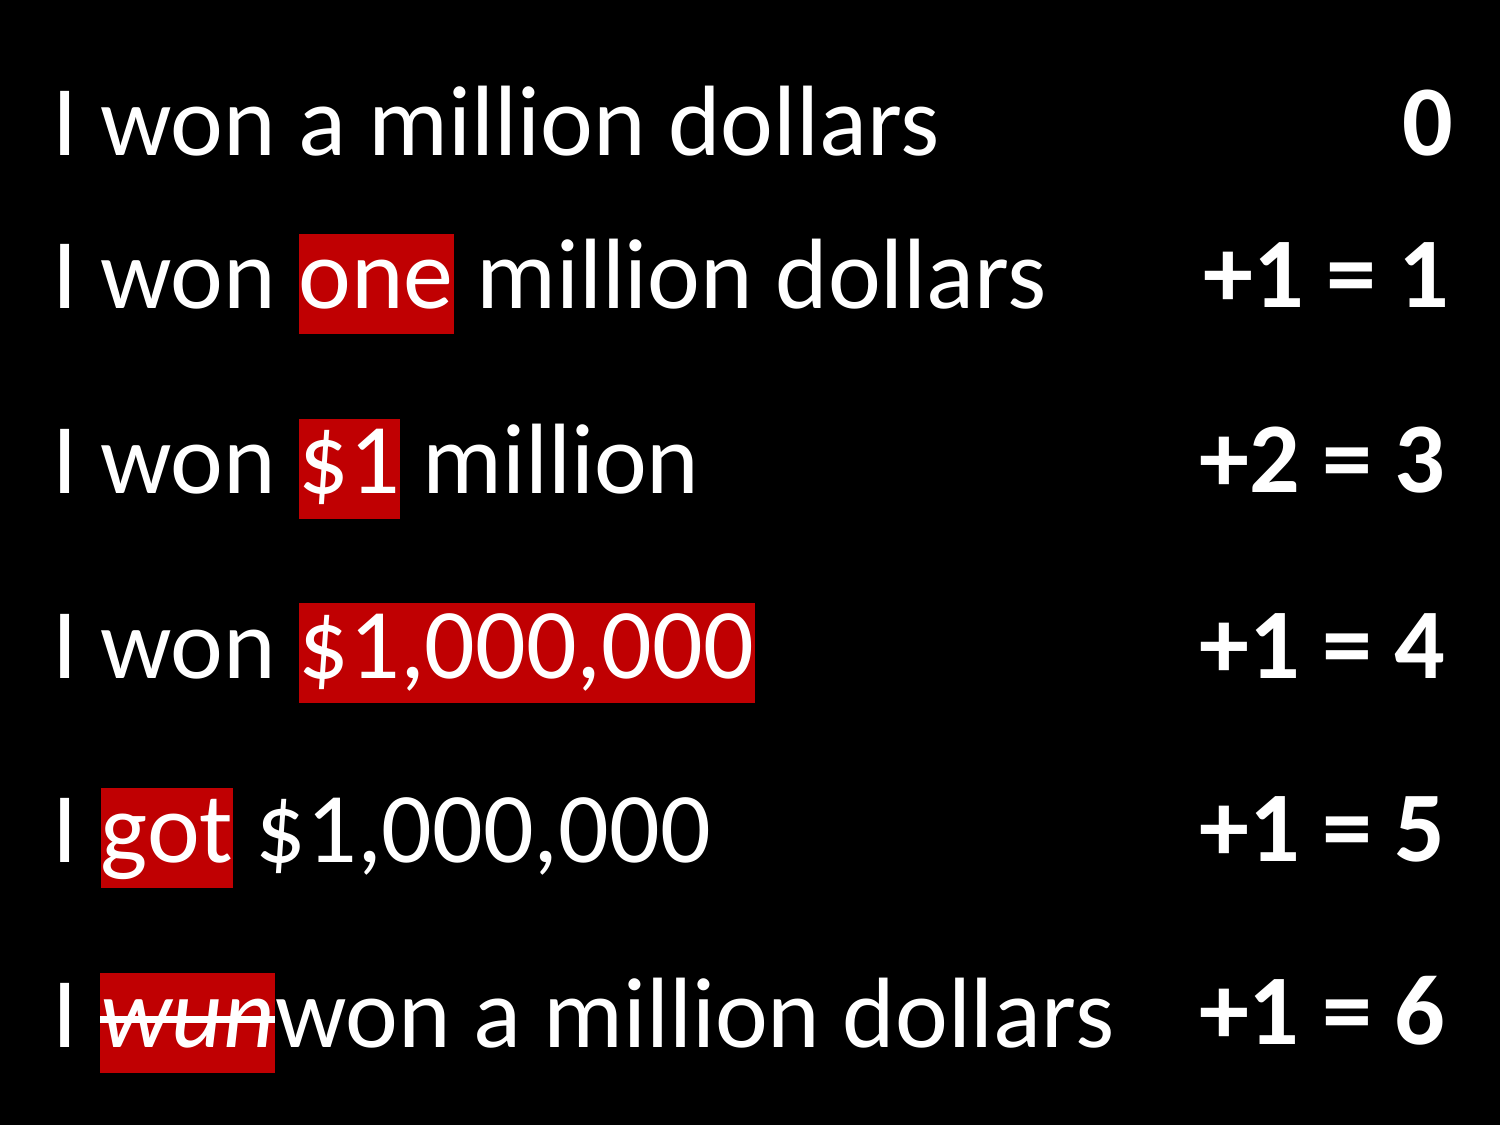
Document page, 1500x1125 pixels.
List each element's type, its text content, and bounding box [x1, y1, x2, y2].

text_box +1 = 4 [1133, 570, 1461, 706]
text_box I got $1,000,000 [38, 755, 1099, 891]
text_box +1 = 6 [1120, 937, 1461, 1072]
text_box +1 = 1 [1137, 200, 1465, 335]
text_box +1 = 5 [1133, 754, 1461, 889]
text_box I wunwon a million dollars [37, 940, 1191, 1075]
text_box I won a million dollars [38, 48, 1214, 184]
text_box I won $1,000,000 [38, 570, 1121, 706]
text_box 0 [1387, 48, 1465, 184]
text_box I won one million dollars [37, 201, 1268, 337]
text_box +2 = 3 [1133, 384, 1461, 520]
text_box I won $1 million [37, 386, 1191, 521]
